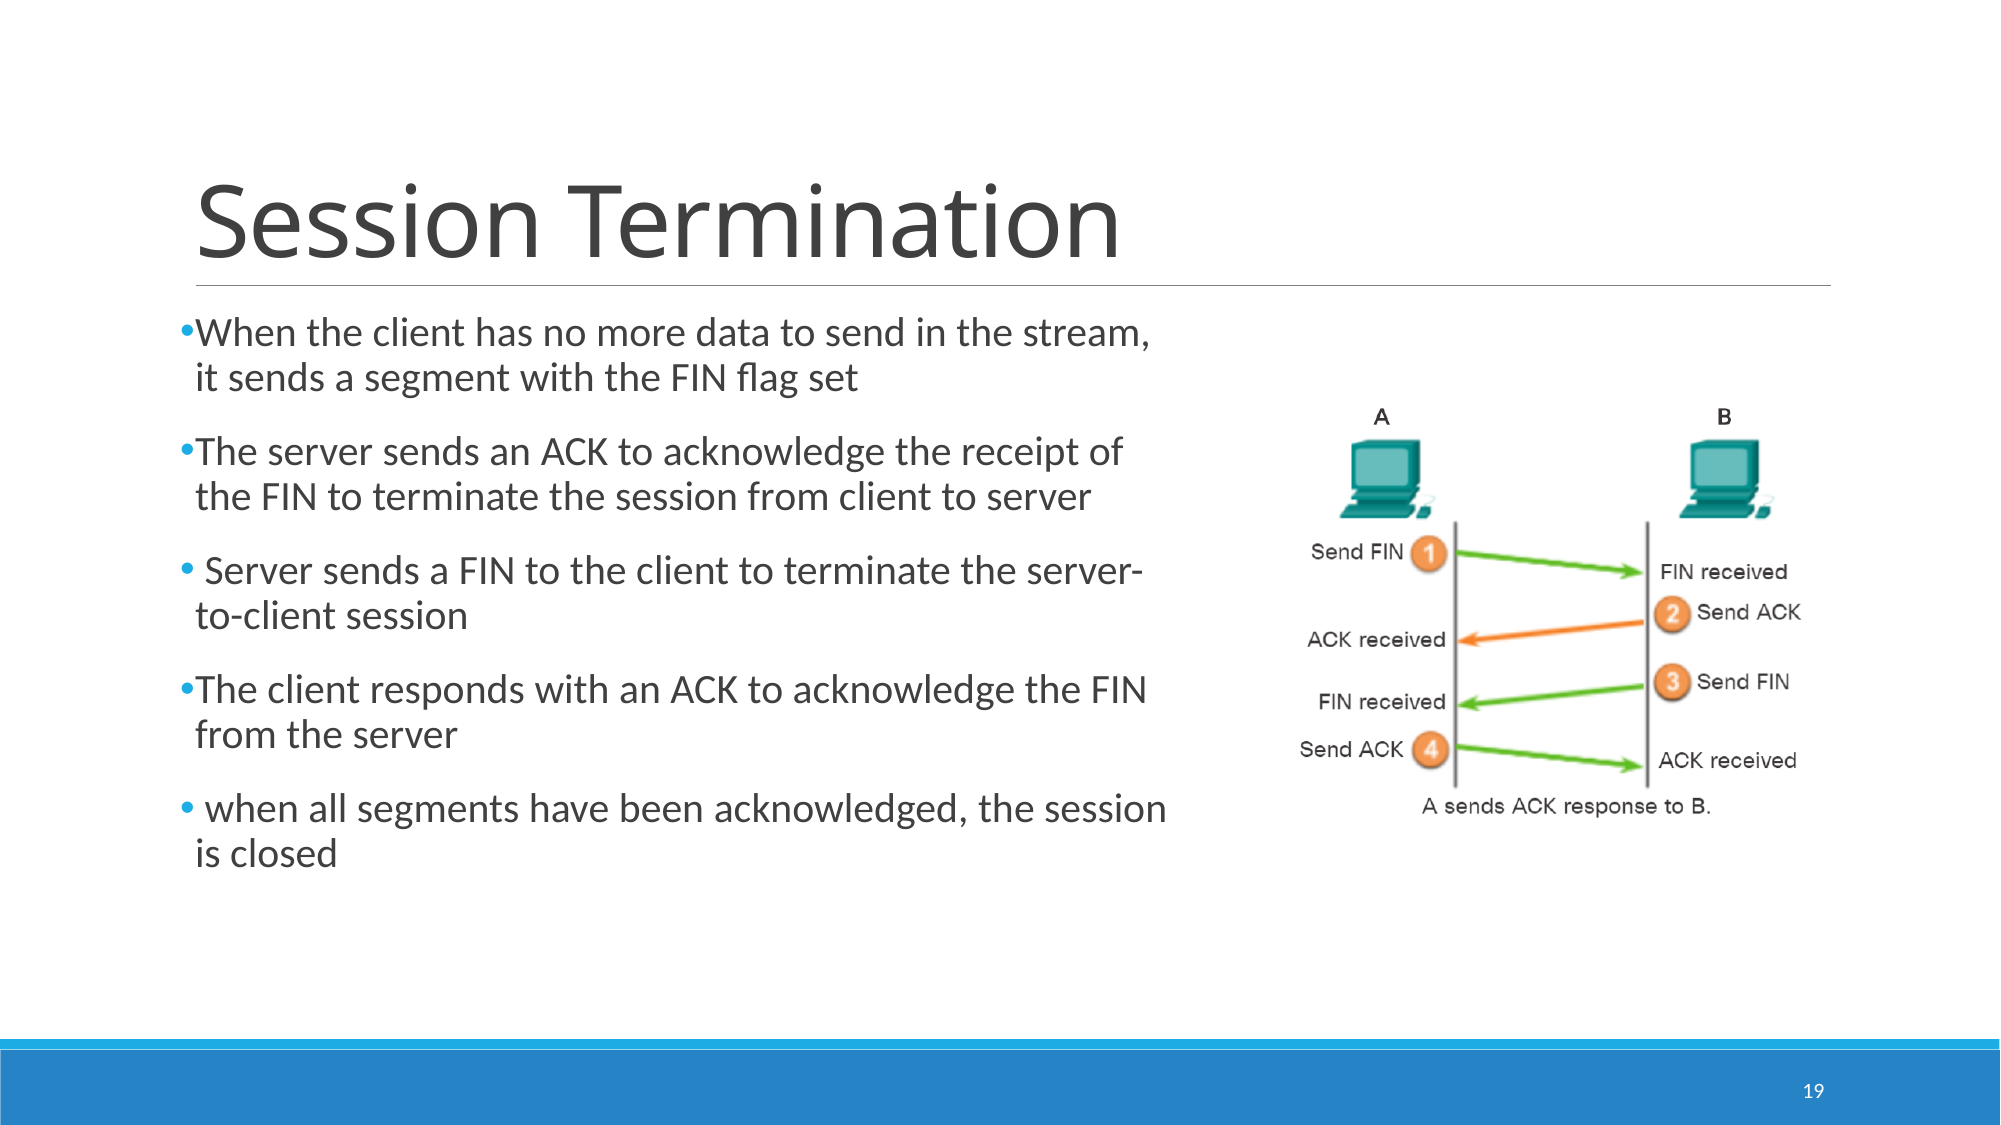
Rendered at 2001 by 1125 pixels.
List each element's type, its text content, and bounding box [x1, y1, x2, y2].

slide_number 19 [1624, 1059, 1840, 1120]
title Session Termination [180, 47, 1830, 285]
list When the client has no more data to send in the stream, it sends a segment with the FIN flag set The server sends an ACK to acknowledge the receipt of the FIN to terminate the session from client to server Server sends a FIN to the client to terminate the server-to-client session The client responds with an ACK to acknowledge the FIN from the server when all segments have been acknowledged, the session is closed [180, 302, 1174, 963]
picture [1250, 391, 1935, 874]
